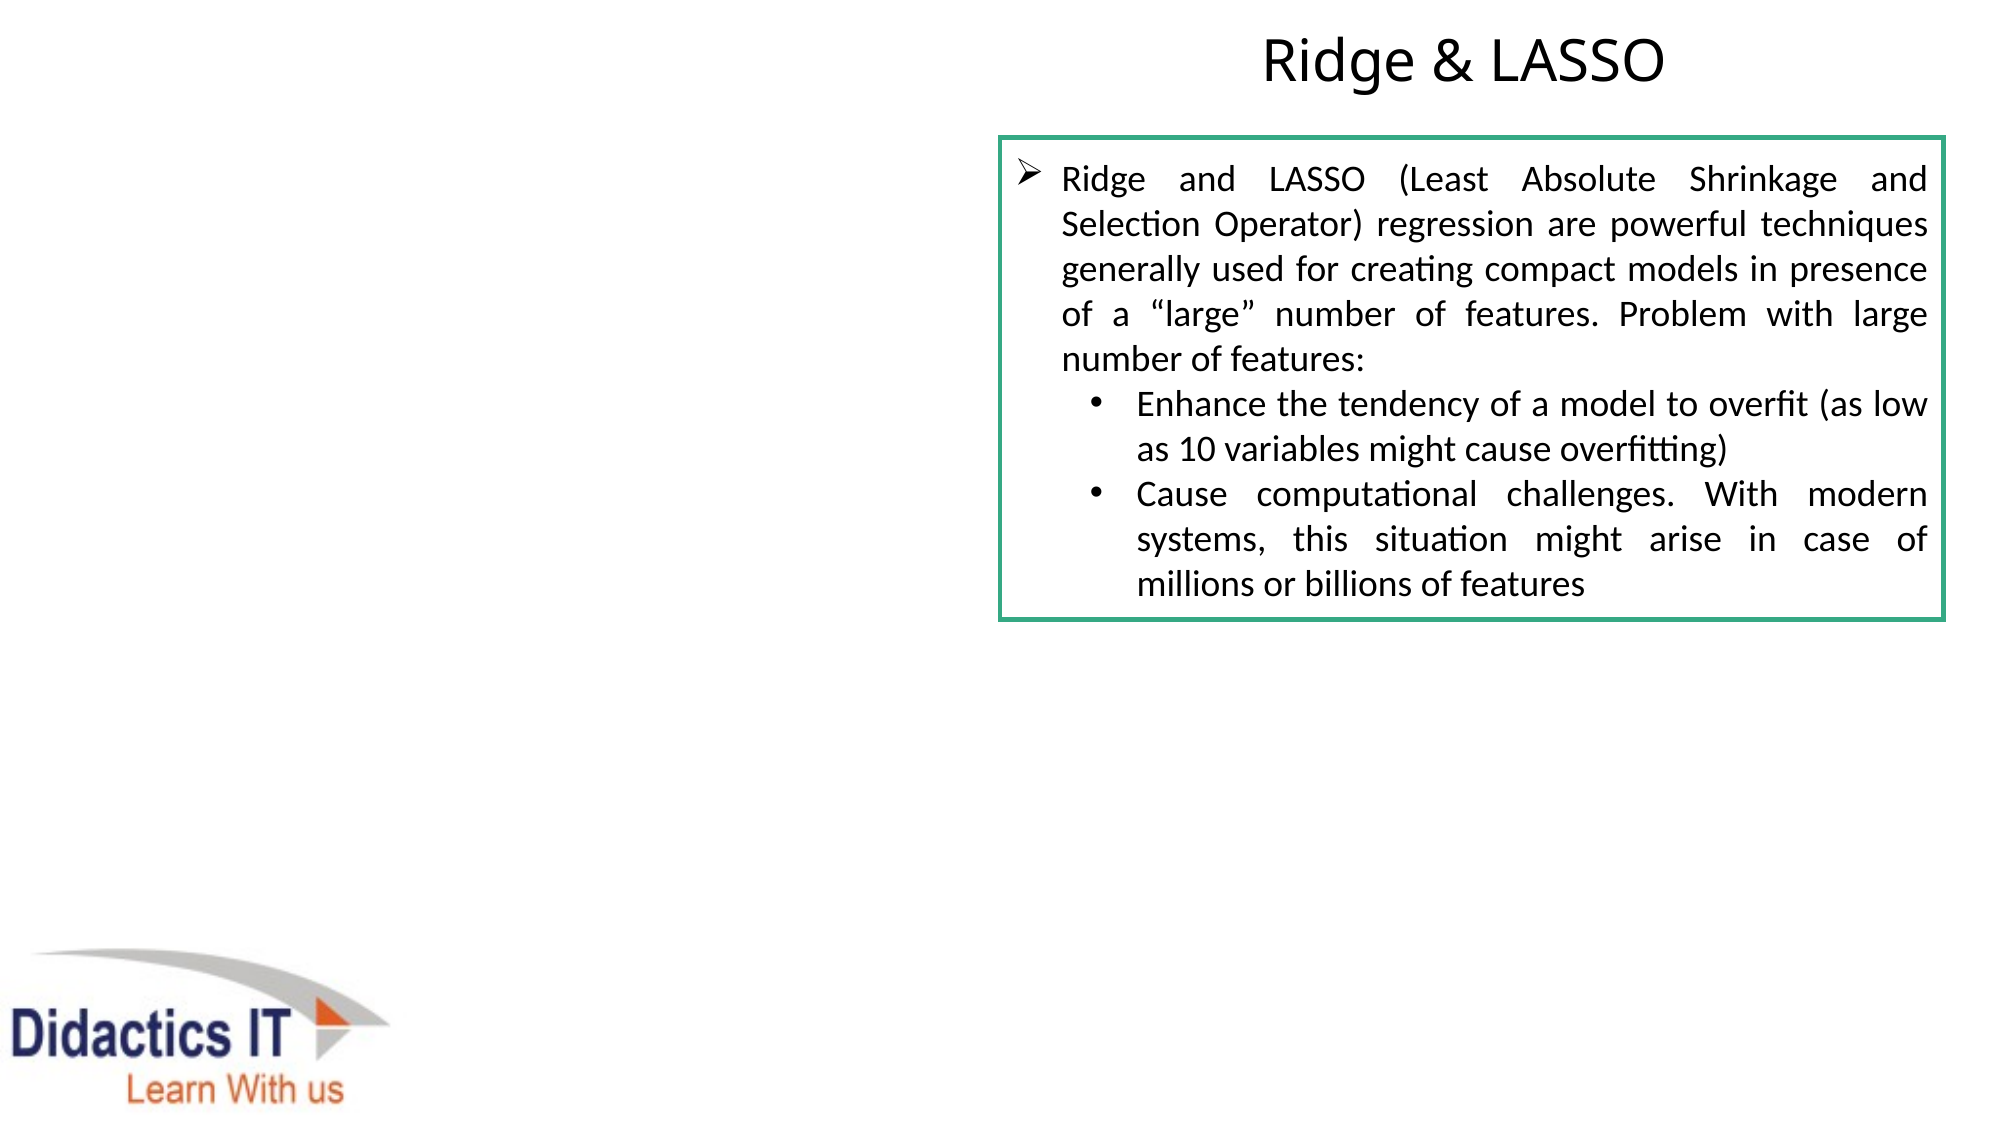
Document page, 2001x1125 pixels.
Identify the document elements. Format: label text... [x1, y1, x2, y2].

picture [0, 947, 414, 1125]
text_box Ridge and LASSO (Least Absolute Shrinkage and Selection Operator) regression are powerful techniques generally used for creating compact models in presence of a “large” number of features. Problem with large number of features: Enhance the tendency of a model to overfit (as low as 10 variables might cause overfitting) Cause computational challenges. With modern systems, this situation might arise in case of millions or billions of features [999, 136, 1945, 621]
text_box Ridge & LASSO [999, 24, 1944, 116]
